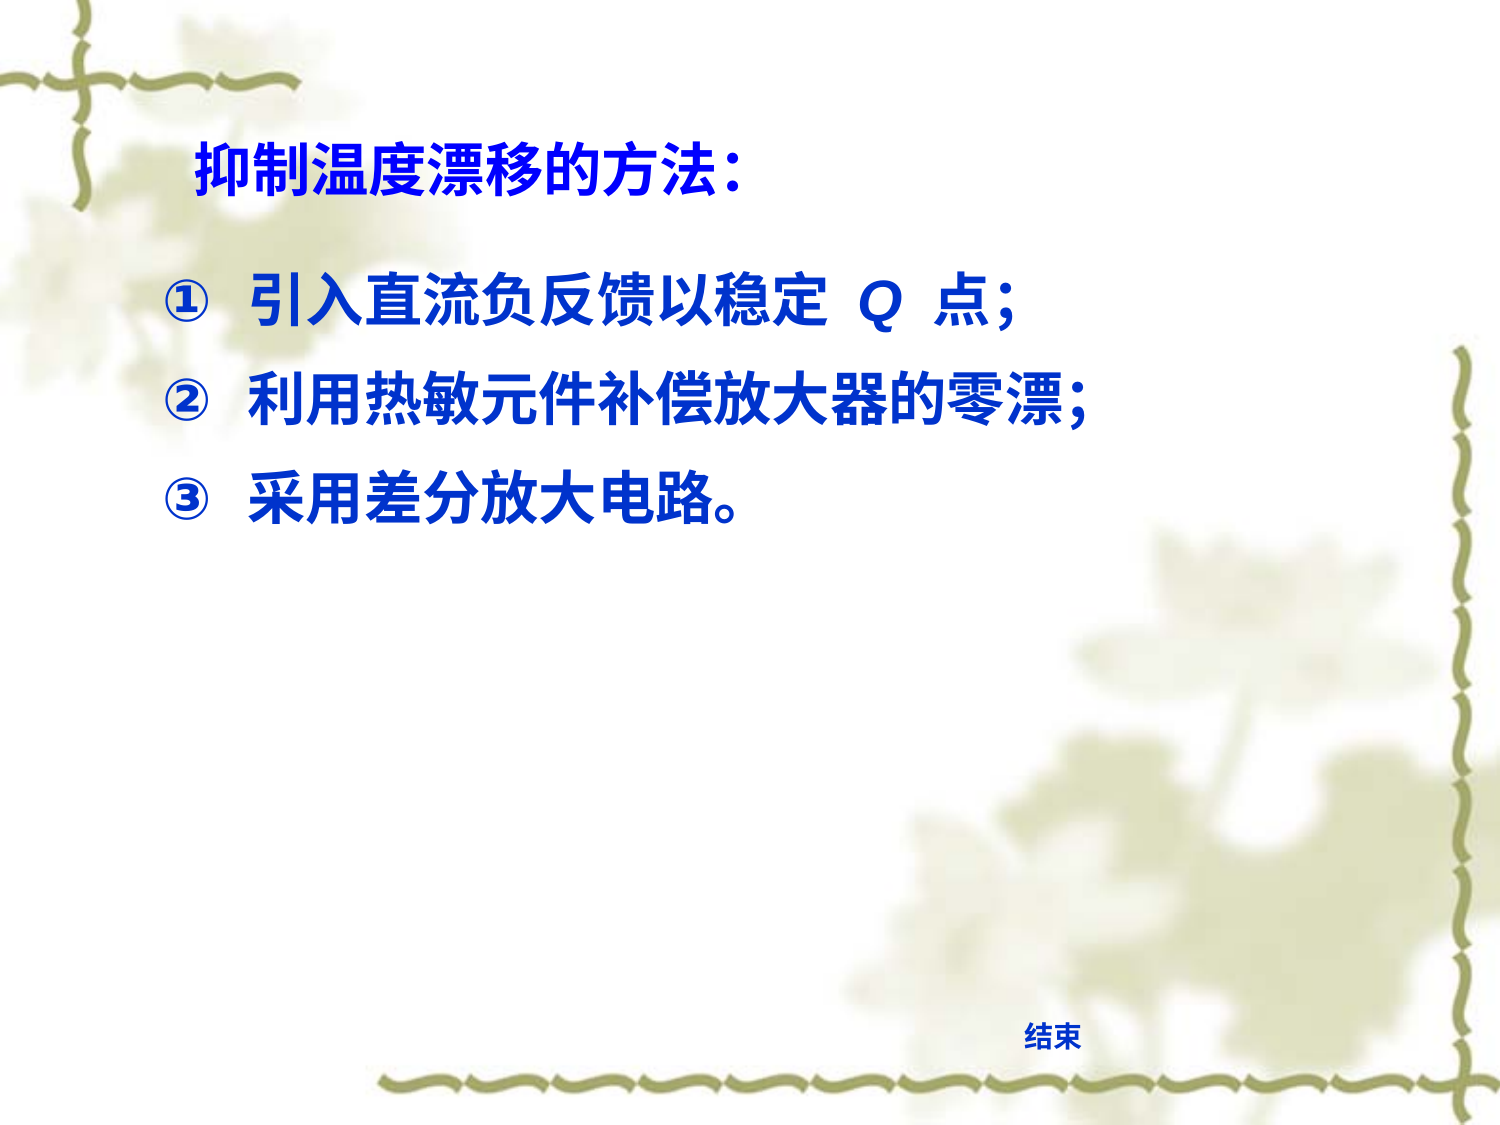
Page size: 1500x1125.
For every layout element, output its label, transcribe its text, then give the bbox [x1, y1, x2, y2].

text_box 结束 [1009, 1011, 1074, 1062]
picture [0, 0, 1500, 1125]
text_box 抑制温度漂移的方法： [179, 125, 792, 211]
slide_number [1074, 987, 1451, 1066]
text_box 引入直流负反馈以稳定 Q 点； 利用热敏元件补偿放大器的零漂； 采用差分放大电路。 [147, 255, 1282, 539]
